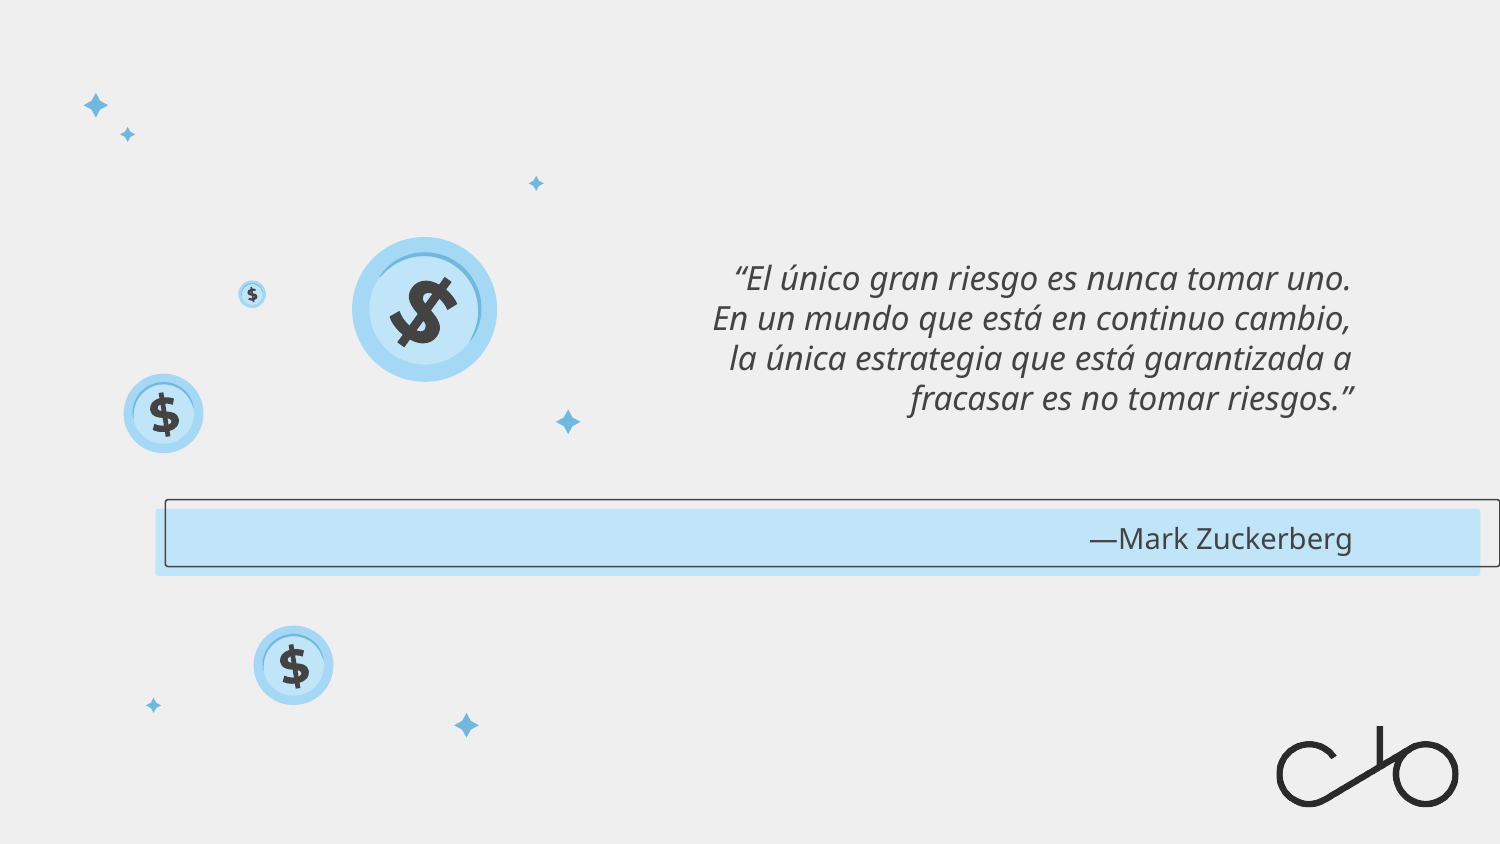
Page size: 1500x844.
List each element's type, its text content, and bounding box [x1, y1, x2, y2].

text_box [83, 92, 581, 738]
subtitle “El único gran riesgo es nunca tomar uno. En un mundo que está en continuo cambio, la única estrategia que está garantizada a fracasar es no tomar riesgos.” [691, 239, 1369, 472]
title —Mark Zuckerberg [592, 499, 1369, 577]
picture [1276, 726, 1459, 821]
